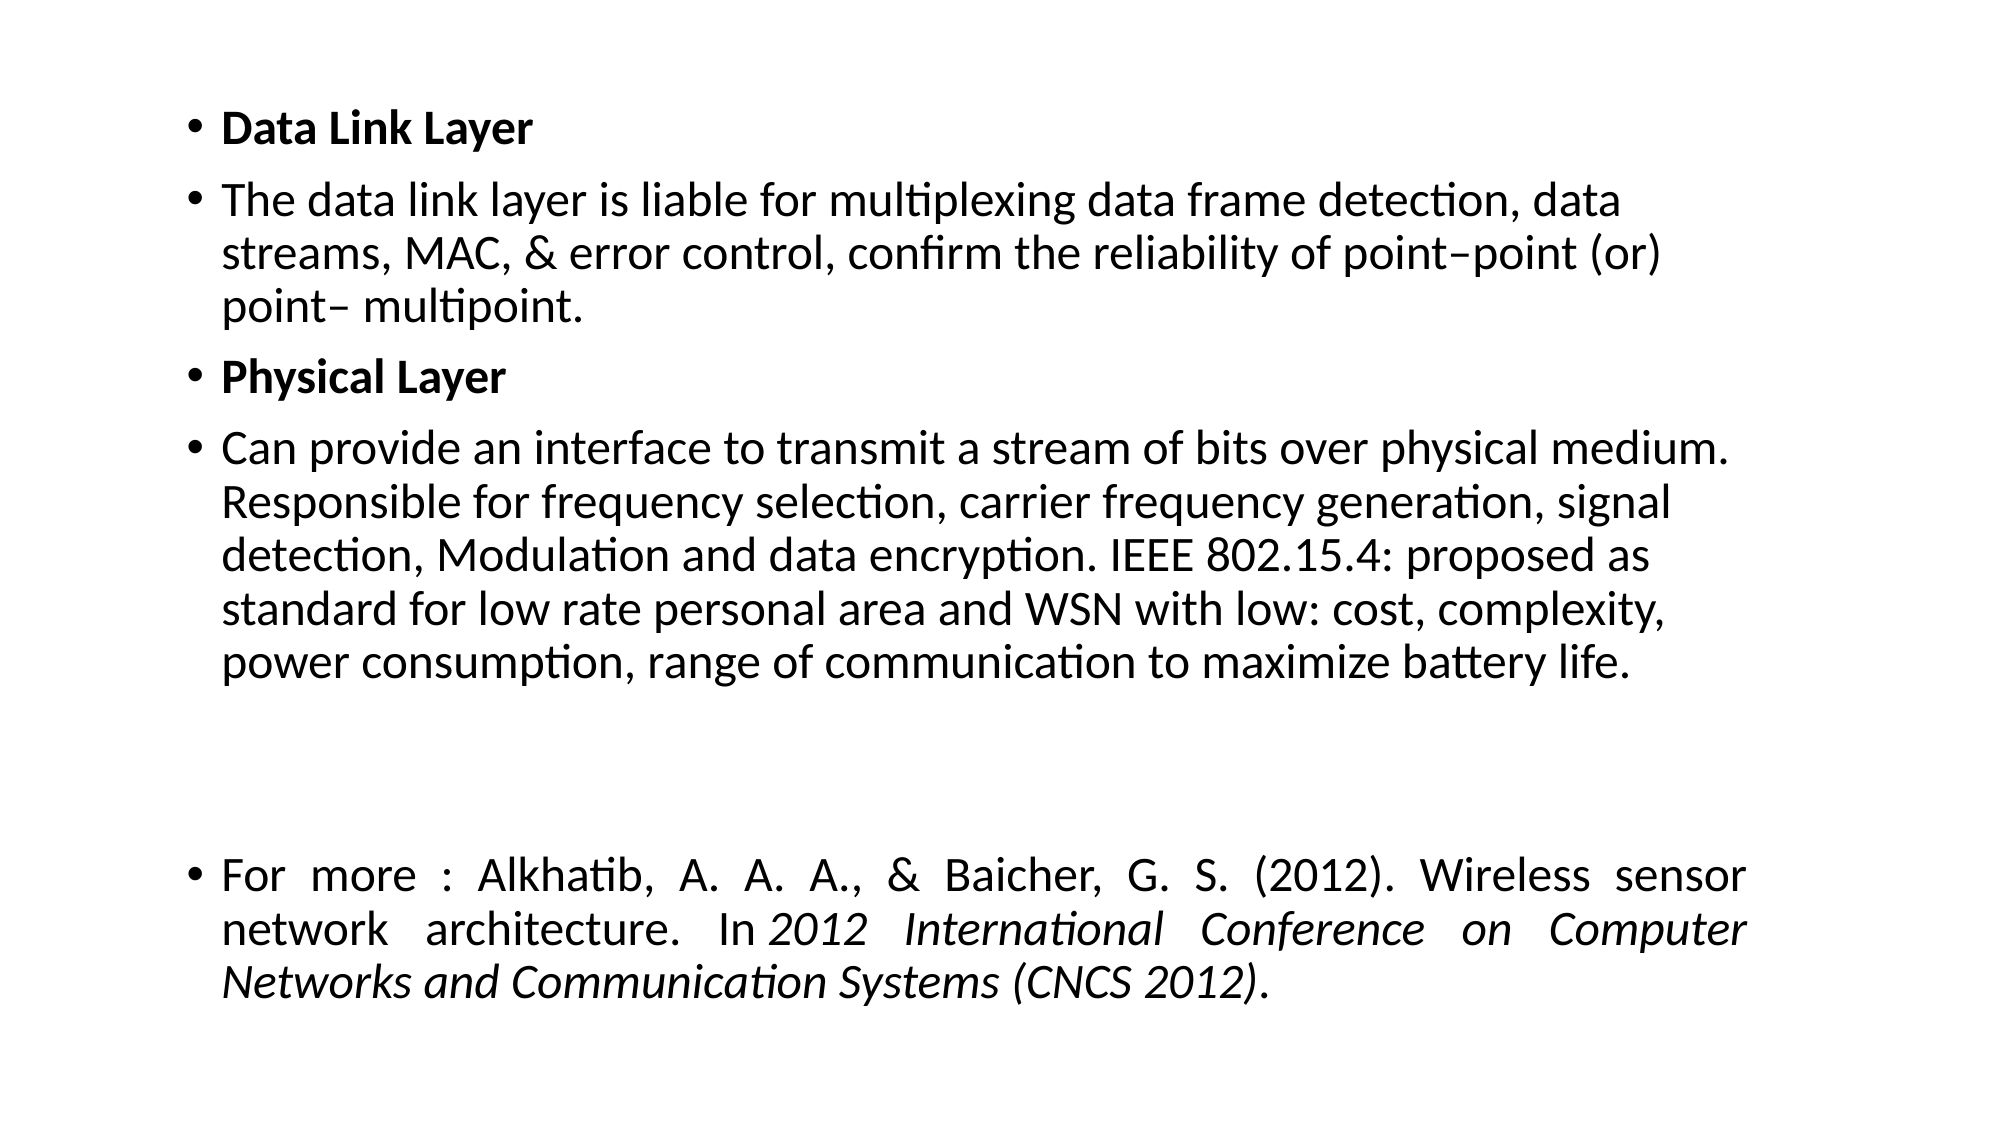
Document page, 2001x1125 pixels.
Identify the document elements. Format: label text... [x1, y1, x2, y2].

list Data Link Layer The data link layer is liable for multiplexing data frame detection, data streams, MAC, & error control, confirm the reliability of point–point (or) point– multipoint. Physical Layer Can provide an interface to transmit a stream of bits over physical medium. Responsible for frequency selection, carrier frequency generation, signal detection, Modulation and data encryption. IEEE 802.15.4: proposed as standard for low rate personal area and WSN with low: cost, complexity, power consumption, range of communication to maximize battery life. For more : Alkhatib, A. A. A., & Baicher, G. S. (2012). Wireless sensor network architecture. In 2012 International Conference on Computer Networks and Communication Systems (CNCS 2012). [171, 94, 1763, 1035]
